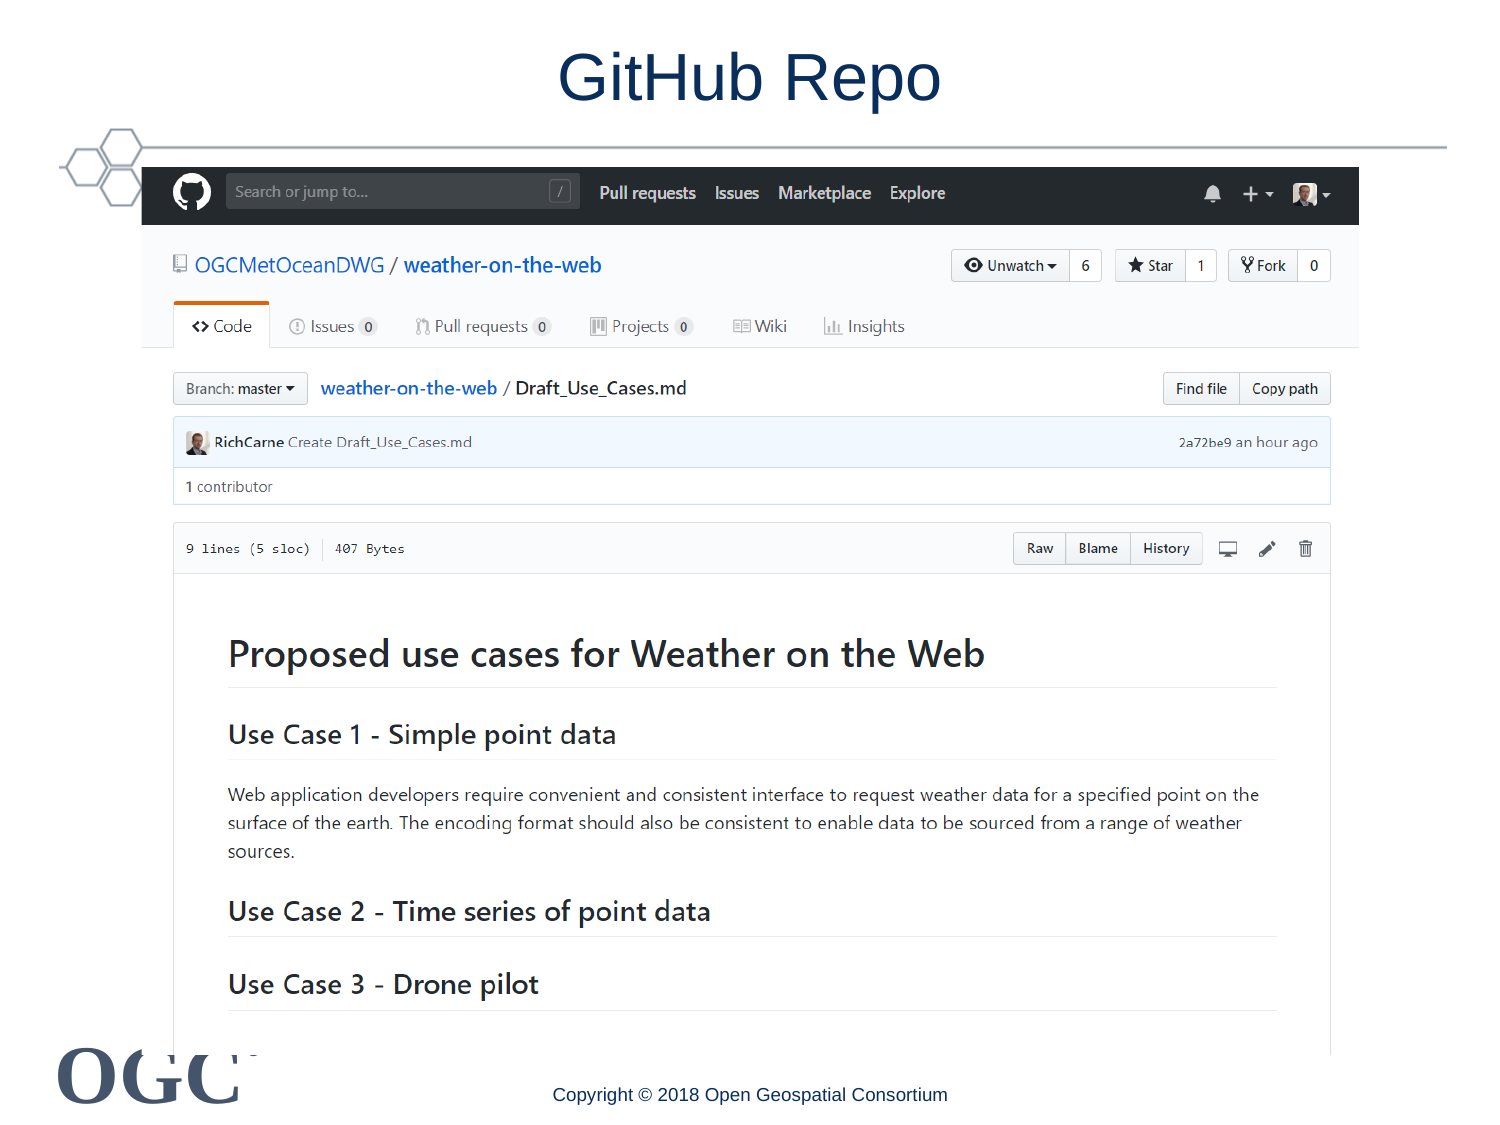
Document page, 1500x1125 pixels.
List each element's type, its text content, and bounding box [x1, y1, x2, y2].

title GitHub Repo [37, 22, 1463, 136]
footer Copyright © 2018 Open Geospatial Consortium [487, 1074, 1013, 1113]
picture [59, 136, 1447, 1056]
